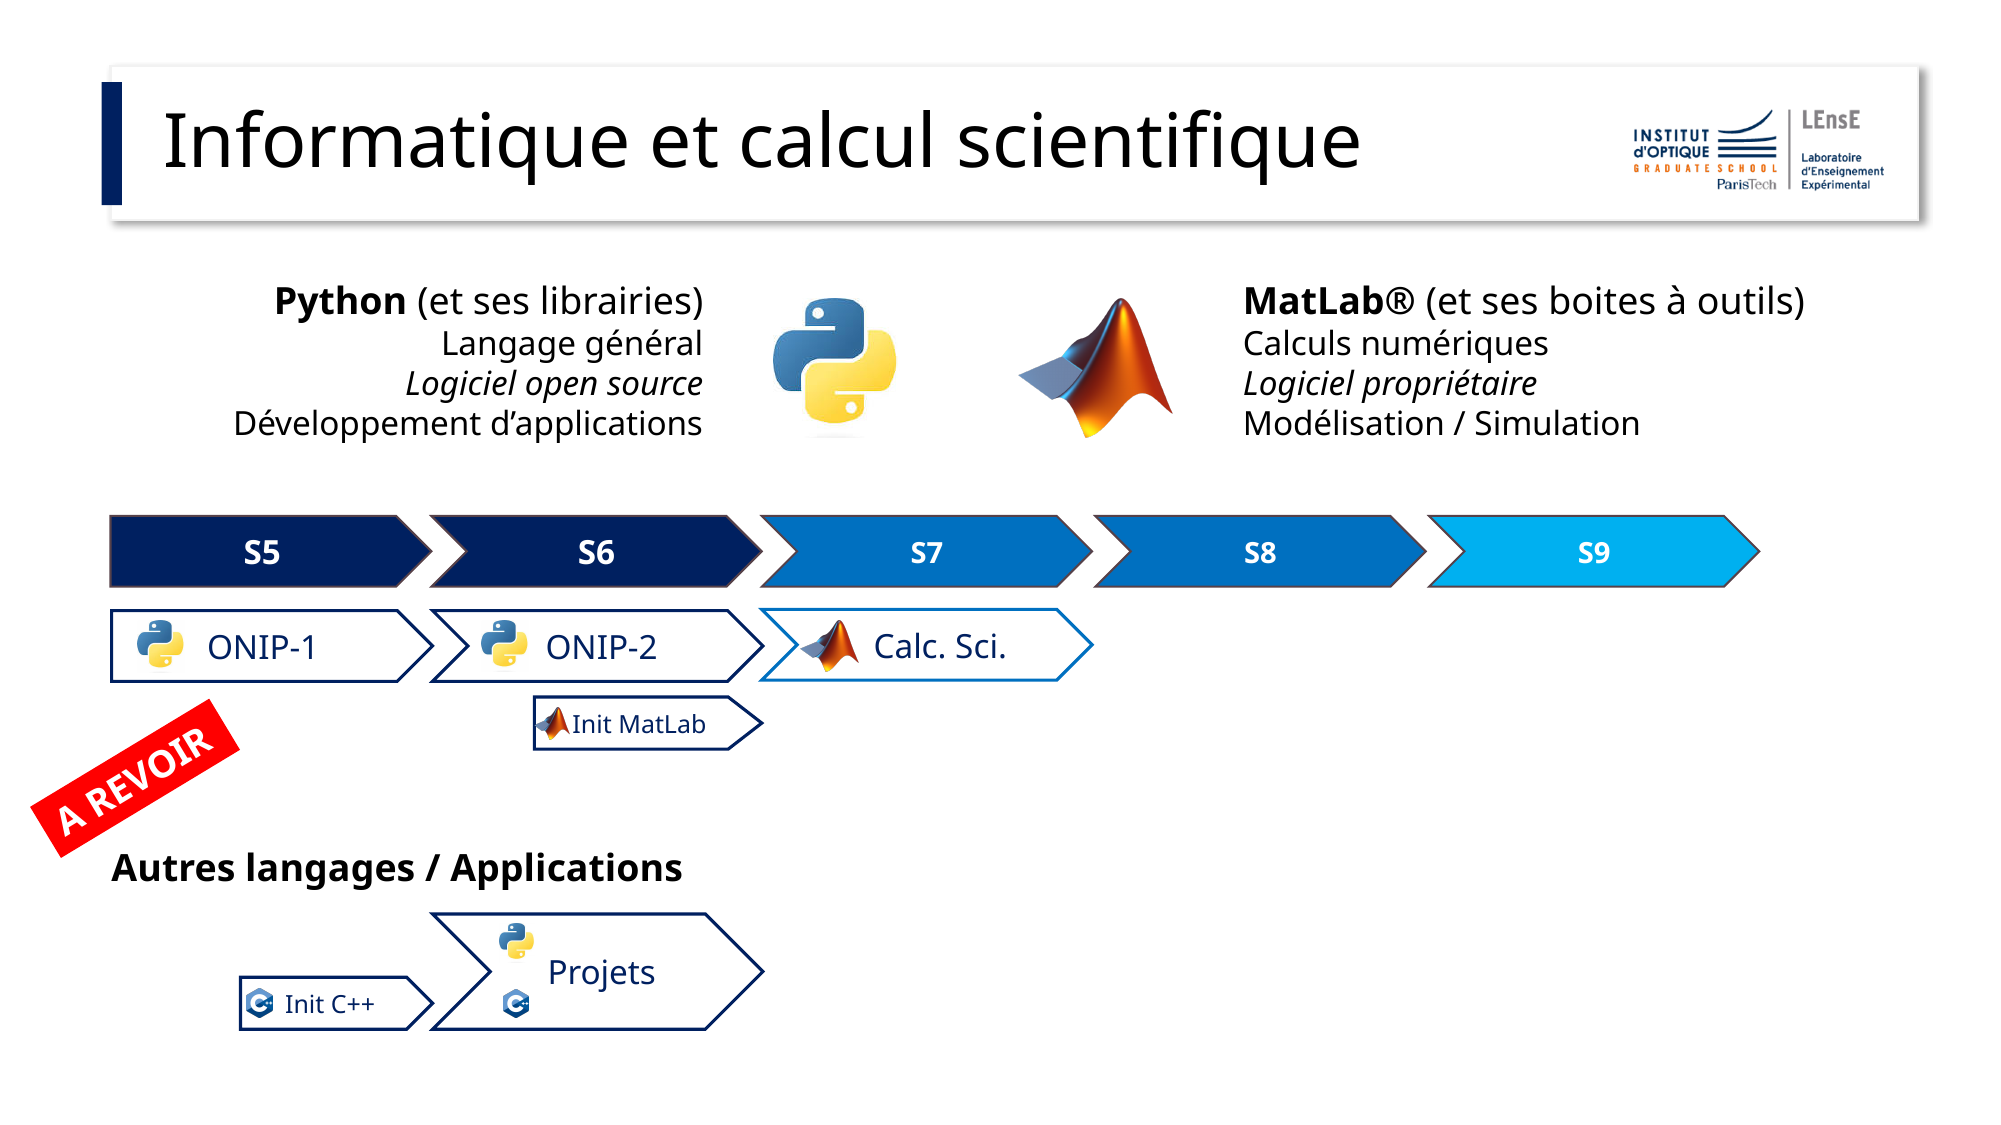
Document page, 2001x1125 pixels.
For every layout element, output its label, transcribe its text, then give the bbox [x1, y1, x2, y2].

text_box Informatique et calcul scientifique [148, 95, 1621, 211]
text_box Init C++ [239, 976, 435, 1031]
picture [503, 989, 529, 1018]
text_box Init MatLab [533, 695, 764, 751]
picture [246, 988, 273, 1018]
text_box Autres langages / Applications [96, 836, 1097, 897]
text_box S Calc. Sci. [759, 608, 1094, 682]
text_box Python (et ses librairies) Langage général Logiciel open source Développement d’applications [121, 269, 719, 495]
picture [498, 923, 535, 963]
text_box [109, 65, 1919, 221]
picture [773, 298, 900, 438]
picture [137, 620, 185, 673]
picture [800, 620, 859, 672]
picture [1608, 83, 1909, 207]
text_box S6 [428, 514, 764, 588]
text_box S9 [1426, 514, 1761, 588]
text_box ONIP-1 [110, 609, 435, 683]
text_box S7 [759, 514, 1094, 588]
text_box S5 [109, 514, 433, 588]
text_box MatLab® (et ses boites à outils) Calculs numériques Logiciel propriétaire Modélisation / Simulation [1228, 269, 1825, 450]
text_box S ONIP-26 [430, 609, 765, 683]
picture [1018, 298, 1173, 438]
text_box A REVOIR [30, 698, 241, 858]
picture [534, 707, 570, 740]
picture [481, 619, 529, 672]
text_box [101, 81, 123, 206]
text_box S8 [1092, 514, 1428, 588]
text_box S Projets6 [430, 912, 765, 1031]
